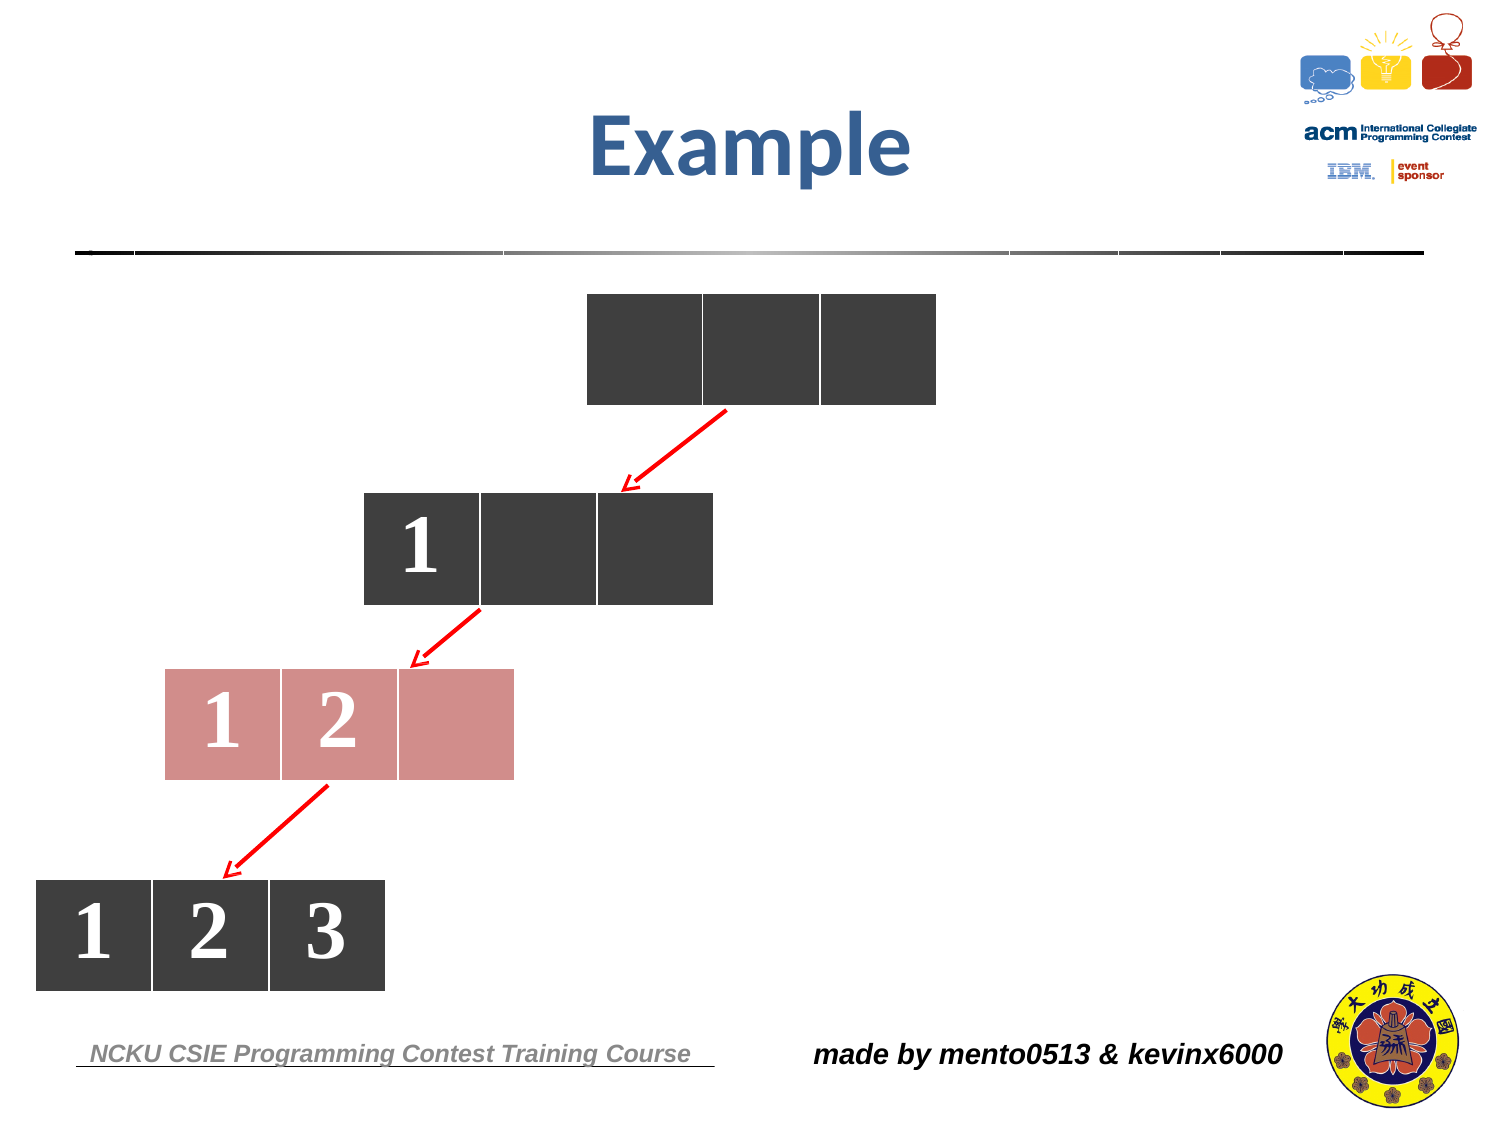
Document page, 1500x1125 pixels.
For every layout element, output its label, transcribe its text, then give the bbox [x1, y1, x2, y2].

text_box [410, 649, 430, 669]
table_header [598, 493, 713, 605]
table_header [587, 294, 702, 405]
table_header 1 [364, 493, 479, 605]
text_box [620, 474, 641, 493]
table_header 1 [36, 880, 151, 991]
picture [1292, 12, 1480, 188]
text_box [714, 1027, 1301, 1078]
table_header 2 [153, 880, 268, 991]
table_header [821, 294, 936, 405]
table_header [481, 493, 596, 605]
table_header 3 [270, 880, 385, 991]
table_header [703, 294, 819, 405]
text_box [222, 860, 242, 879]
table_header 1 [165, 669, 280, 780]
title Example [501, 83, 999, 272]
slide_number made by mento0513 & kevinx6000 [811, 1038, 1288, 1125]
table_header [399, 669, 514, 780]
footer NCKU CSIE Programming Contest Training Course [73, 1040, 729, 1125]
text_box [1317, 970, 1465, 1114]
table_header 2 [282, 669, 397, 780]
